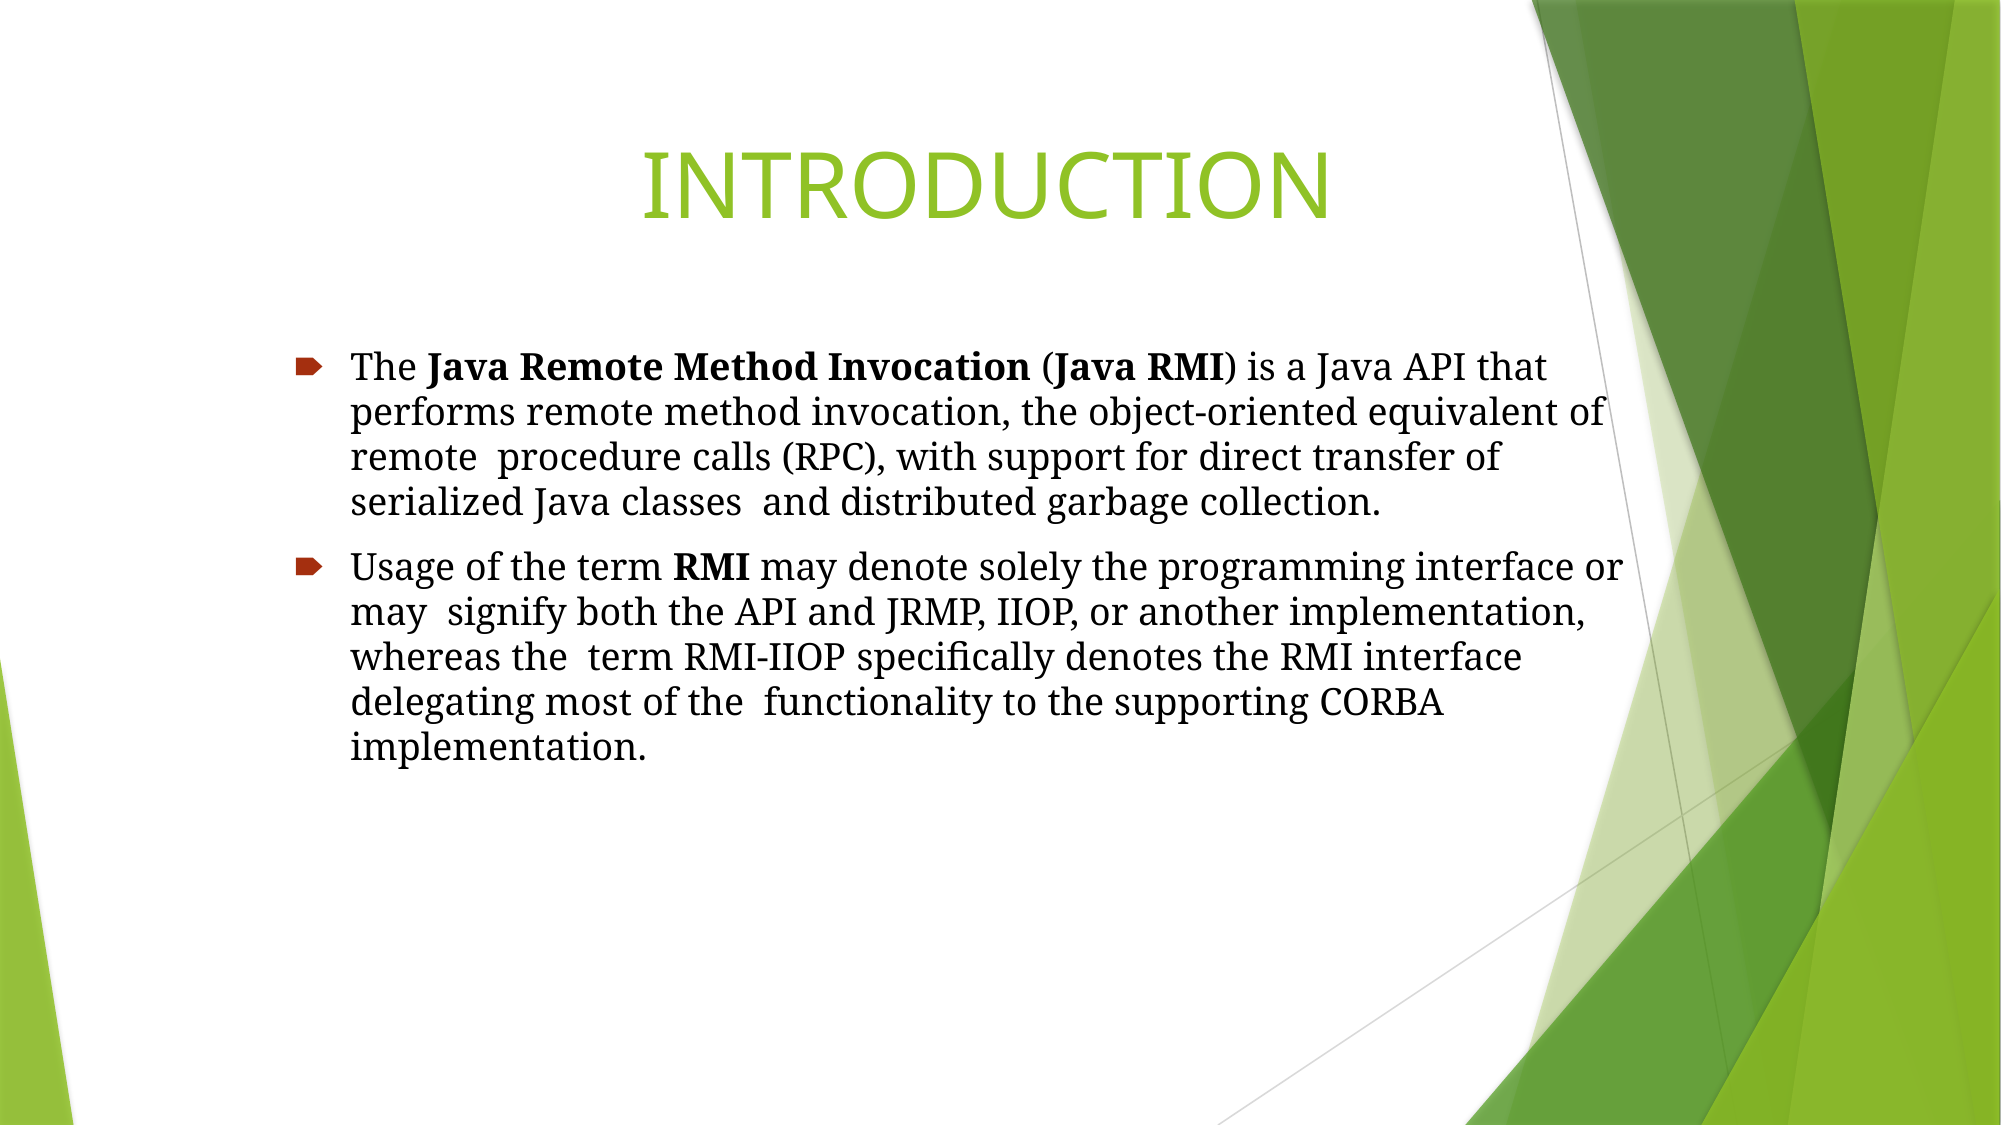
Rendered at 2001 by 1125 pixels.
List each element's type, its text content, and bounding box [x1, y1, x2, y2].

title INTRODUCTION [387, 125, 1588, 316]
text_box 🠶 The Java Remote Method Invocation (Java RMI) is a Java API that performs remote method invocation, the object-oriented equivalent of remote procedure calls (RPC), with support for direct transfer of serialized Java classes and distributed garbage collection. 🠶 Usage of the term RMI may denote solely the programming interface or may signify both the API and JRMP, IIOP, or another implementation, whereas the term RMI-IIOP specifically denotes the RMI interface delegating most of the functionality to the supporting CORBA implementation. [292, 340, 1666, 769]
